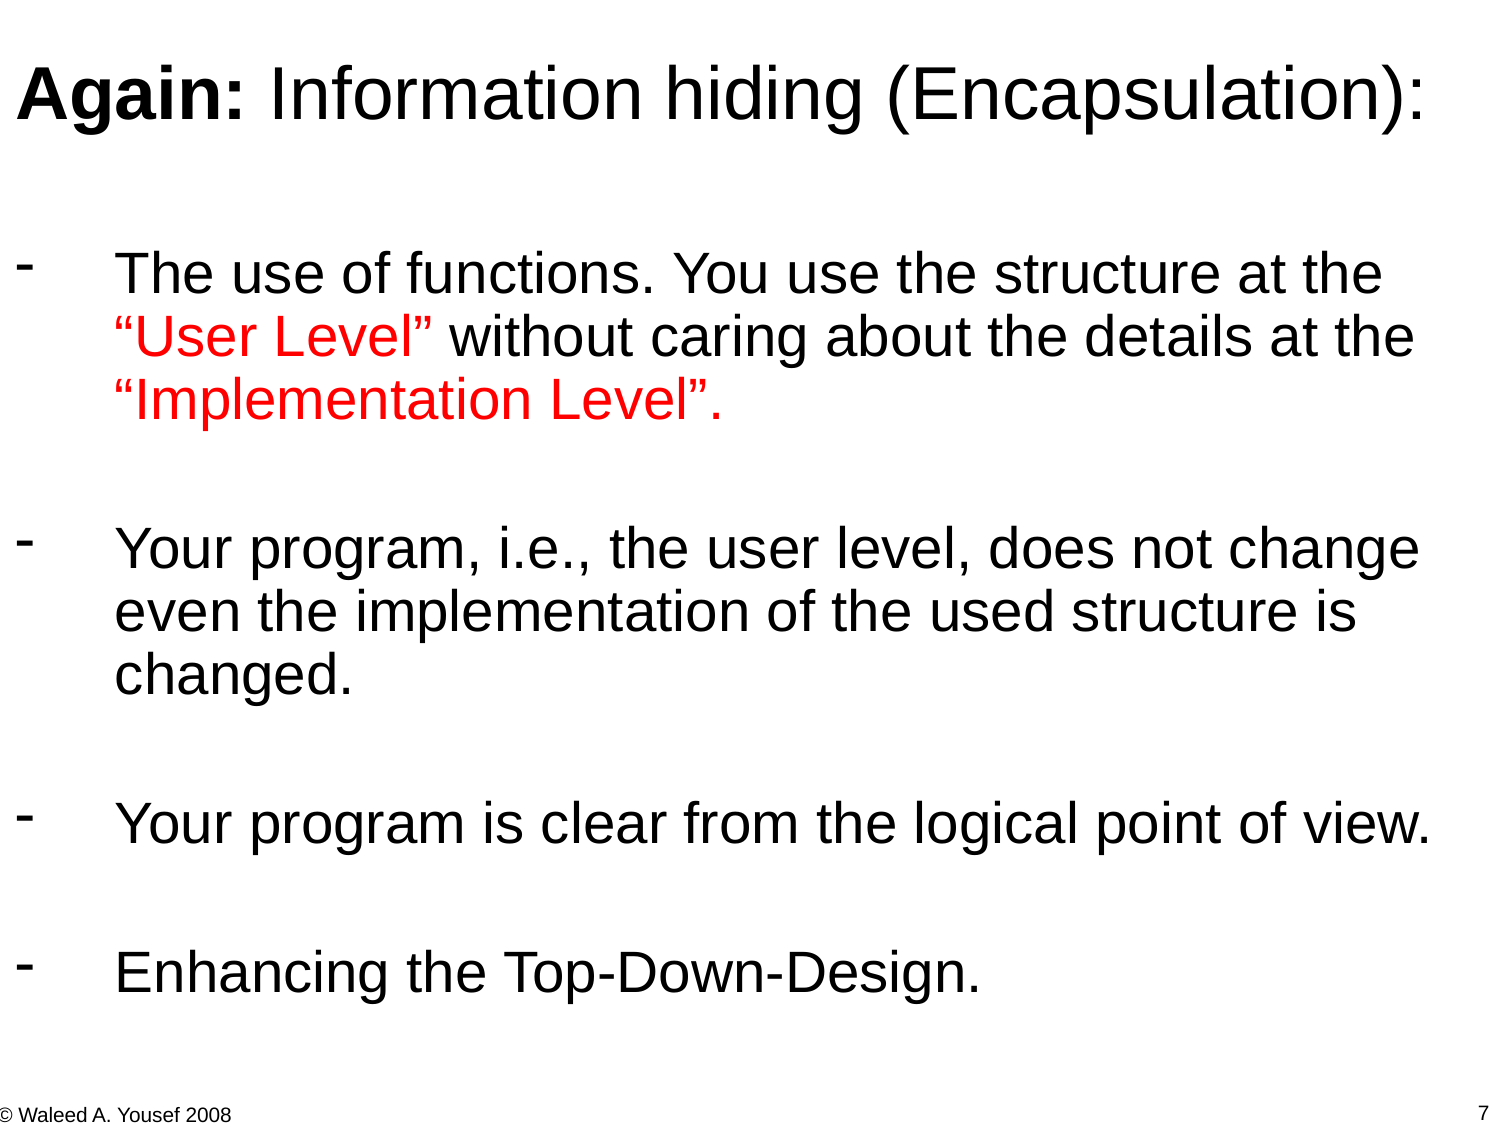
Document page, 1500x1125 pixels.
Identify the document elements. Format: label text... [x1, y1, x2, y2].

list Again: Information hiding (Encapsulation): The use of functions. You use the structure at the “User Level” without caring about the details at the “Implementation Level”. Your program, i.e., the user level, does not change even the implementation of the used structure is changed. Your program is clear from the logical point of view. Enhancing the Top-Down-Design. [0, 46, 1500, 1082]
footer © Waleed A. Yousef 2008 [0, 1093, 458, 1125]
slide_number 7 [1433, 1092, 1500, 1125]
